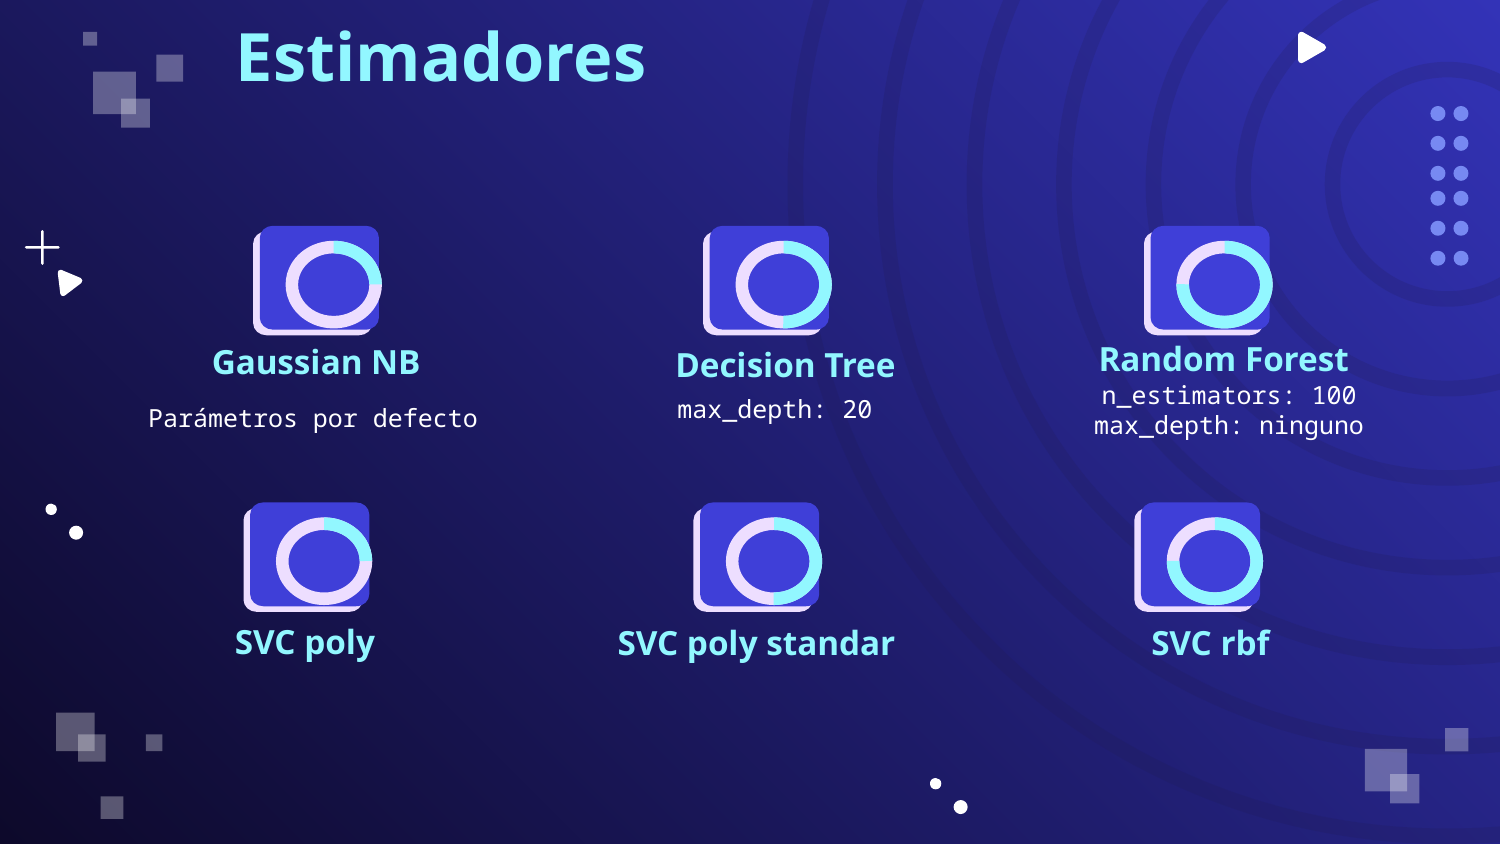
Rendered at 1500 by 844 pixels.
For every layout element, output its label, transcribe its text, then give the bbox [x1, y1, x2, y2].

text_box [1134, 502, 1261, 613]
title Gaussian NB [130, 306, 502, 417]
title Estimadores [0, 15, 1074, 94]
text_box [243, 502, 370, 613]
text_box SVC poly [119, 586, 491, 697]
subtitle Parámetros por defecto [128, 370, 499, 465]
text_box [252, 225, 380, 336]
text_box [1143, 225, 1271, 336]
text_box SVC poly standar [571, 587, 942, 697]
text_box SVC rbf [1025, 587, 1396, 697]
subtitle n_estimators: 100 max_depth: ninguno [1044, 362, 1415, 457]
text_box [693, 502, 820, 613]
subtitle max_depth: 20 [589, 361, 961, 456]
title Random Forest [1038, 303, 1410, 414]
title Decision Tree [600, 309, 972, 419]
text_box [702, 225, 830, 336]
